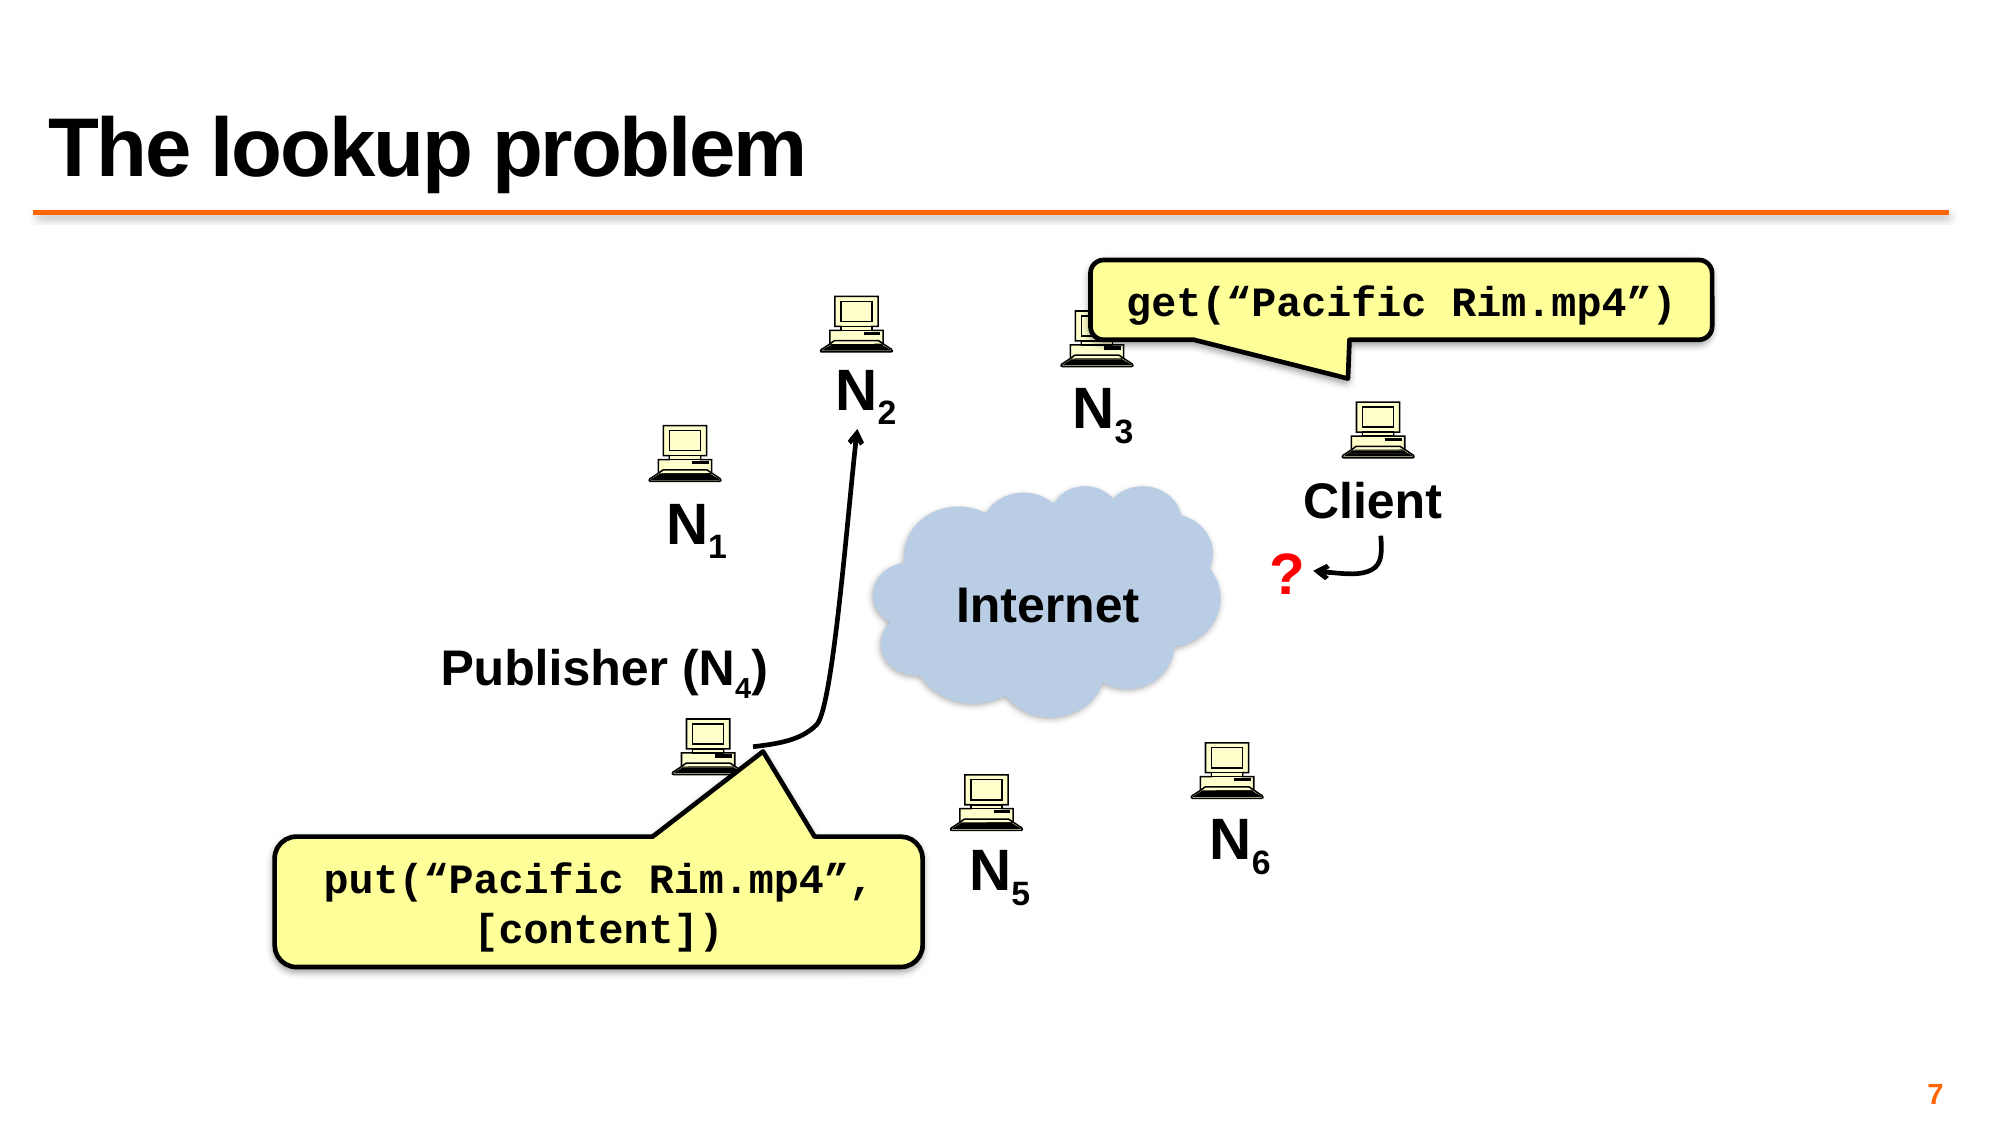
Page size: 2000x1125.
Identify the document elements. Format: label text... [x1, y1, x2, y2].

text_box N5 [954, 825, 1045, 920]
text_box Publisher (N4) [425, 628, 783, 712]
text_box [1191, 742, 1263, 799]
text_box N6 [1194, 793, 1286, 889]
text_box [1342, 402, 1414, 458]
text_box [873, 485, 1221, 717]
text_box [1061, 310, 1133, 367]
text_box N1 [651, 478, 742, 573]
text_box N2 [820, 344, 912, 439]
text_box Client [1288, 461, 1458, 536]
text_box [950, 774, 1023, 831]
text_box [649, 425, 721, 482]
text_box N3 [1057, 363, 1149, 458]
text_box [672, 718, 737, 775]
slide_number 7 [1482, 1074, 1950, 1110]
text_box put(“Pacific Rim.mp4”, [content]) [273, 750, 924, 968]
text_box [752, 428, 863, 747]
text_box [820, 296, 893, 352]
text_box ? [1254, 528, 1321, 614]
text_box [1313, 535, 1382, 580]
text_box get(“Pacific Rim.mp4”) [1089, 259, 1713, 380]
title The lookup problem [33, 24, 1950, 201]
